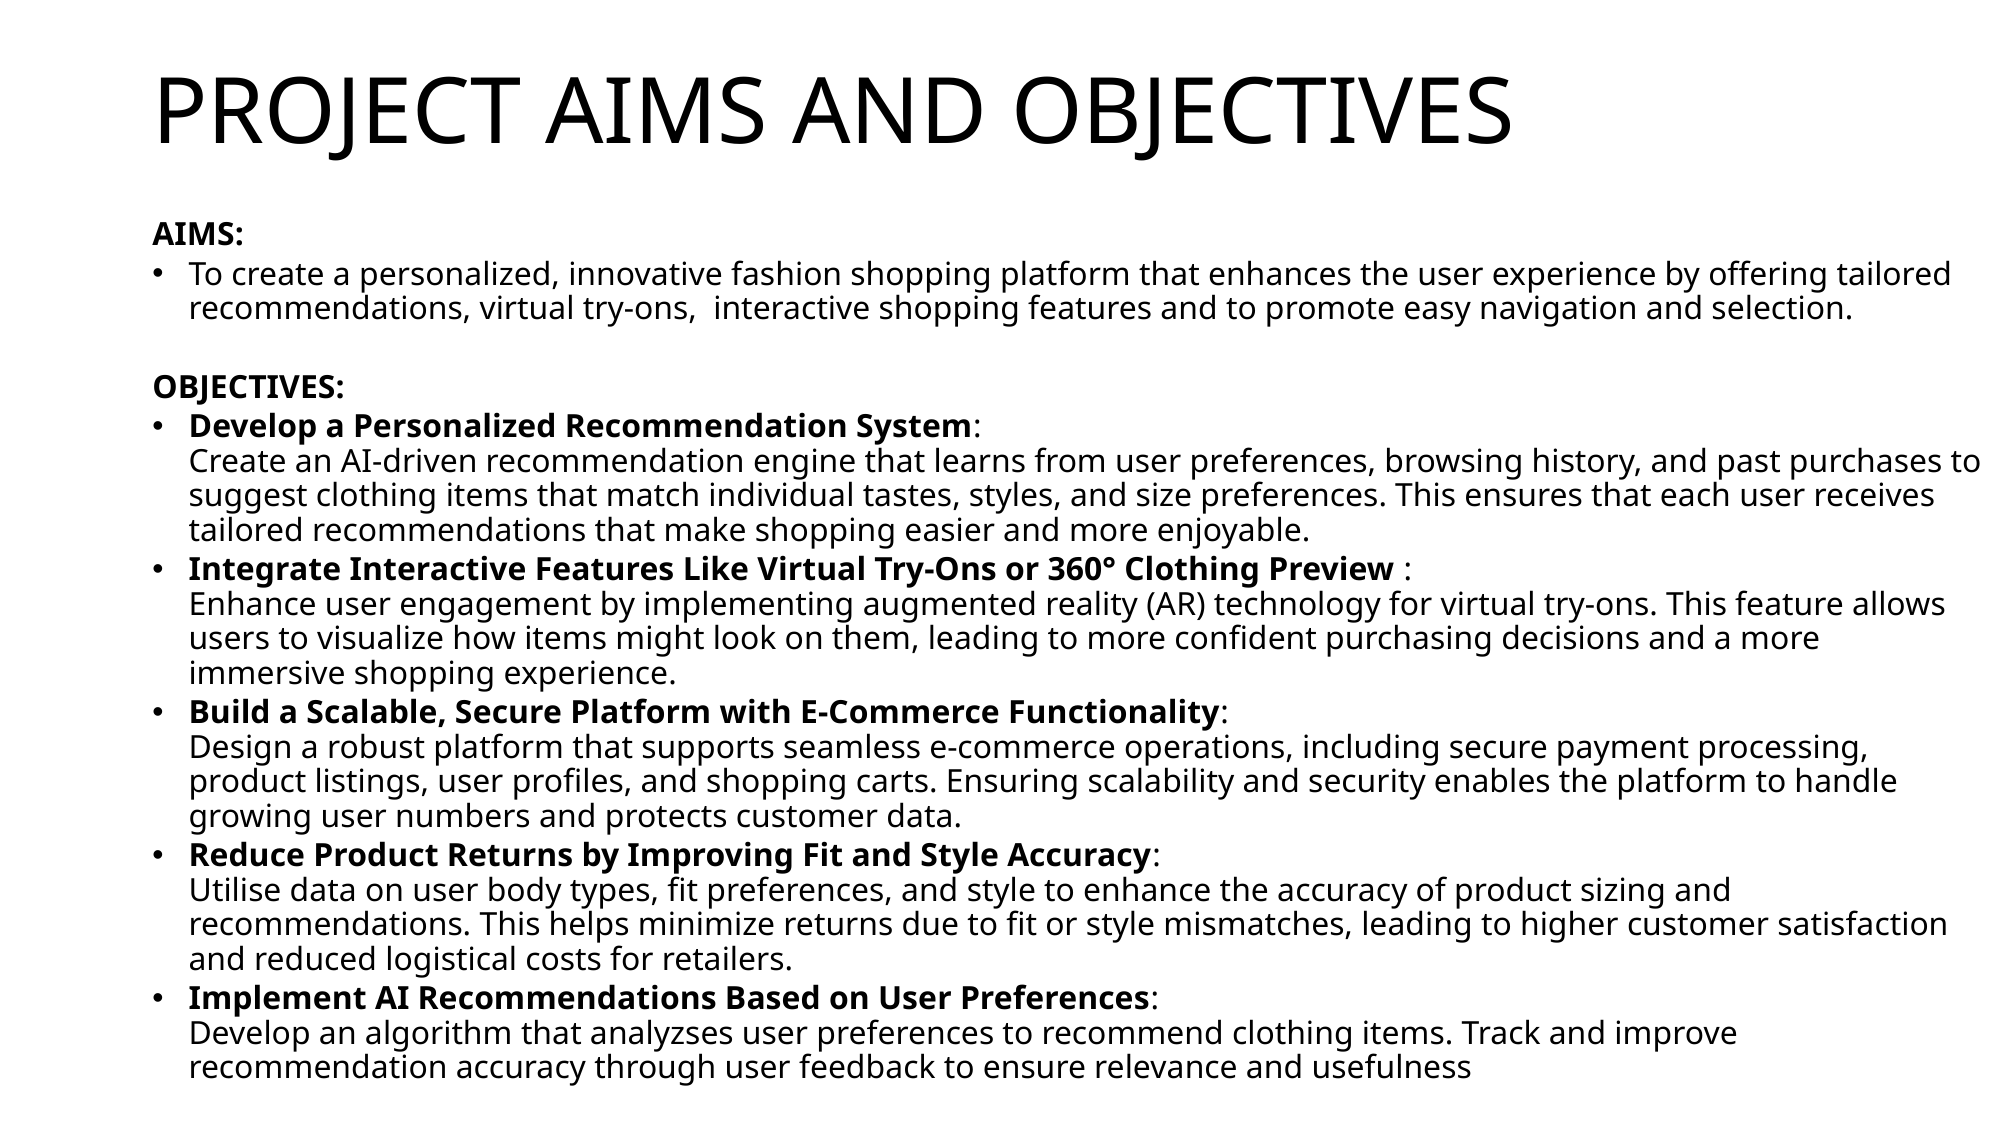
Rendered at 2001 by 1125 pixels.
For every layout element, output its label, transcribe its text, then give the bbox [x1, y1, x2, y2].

list AIMS: To create a personalized, innovative fashion shopping platform that enhances the user experience by offering tailored recommendations, virtual try-ons, interactive shopping features and to promote easy navigation and selection. OBJECTIVES: Develop a Personalized Recommendation System: Create an AI-driven recommendation engine that learns from user preferences, browsing history, and past purchases to suggest clothing items that match individual tastes, styles, and size preferences. This ensures that each user receives tailored recommendations that make shopping easier and more enjoyable. Integrate Interactive Features Like Virtual Try-Ons or 360° Clothing Preview : Enhance user engagement by implementing augmented reality (AR) technology for virtual try-ons. This feature allows users to visualize how items might look on them, leading to more confident purchasing decisions and a more immersive shopping experience. Build a Scalable, Secure Platform with E-Commerce Functionality: Design a robust platform that supports seamless e-commerce operations, including secure payment processing, product listings, user profiles, and shopping carts. Ensuring scalability and security enables the platform to handle growing user numbers and protects customer data. Reduce Product Returns by Improving Fit and Style Accuracy: Utilise data on user body types, fit preferences, and style to enhance the accuracy of product sizing and recommendations. This helps minimize returns due to fit or style mismatches, leading to higher customer satisfaction and reduced logistical costs for retailers. Implement AI Recommendations Based on User Preferences: Develop an algorithm that analyzses user preferences to recommend clothing items. Track and improve recommendation accuracy through user feedback to ensure relevance and usefulness [137, 188, 2000, 1125]
title PROJECT AIMS AND OBJECTIVES [137, 59, 1863, 188]
